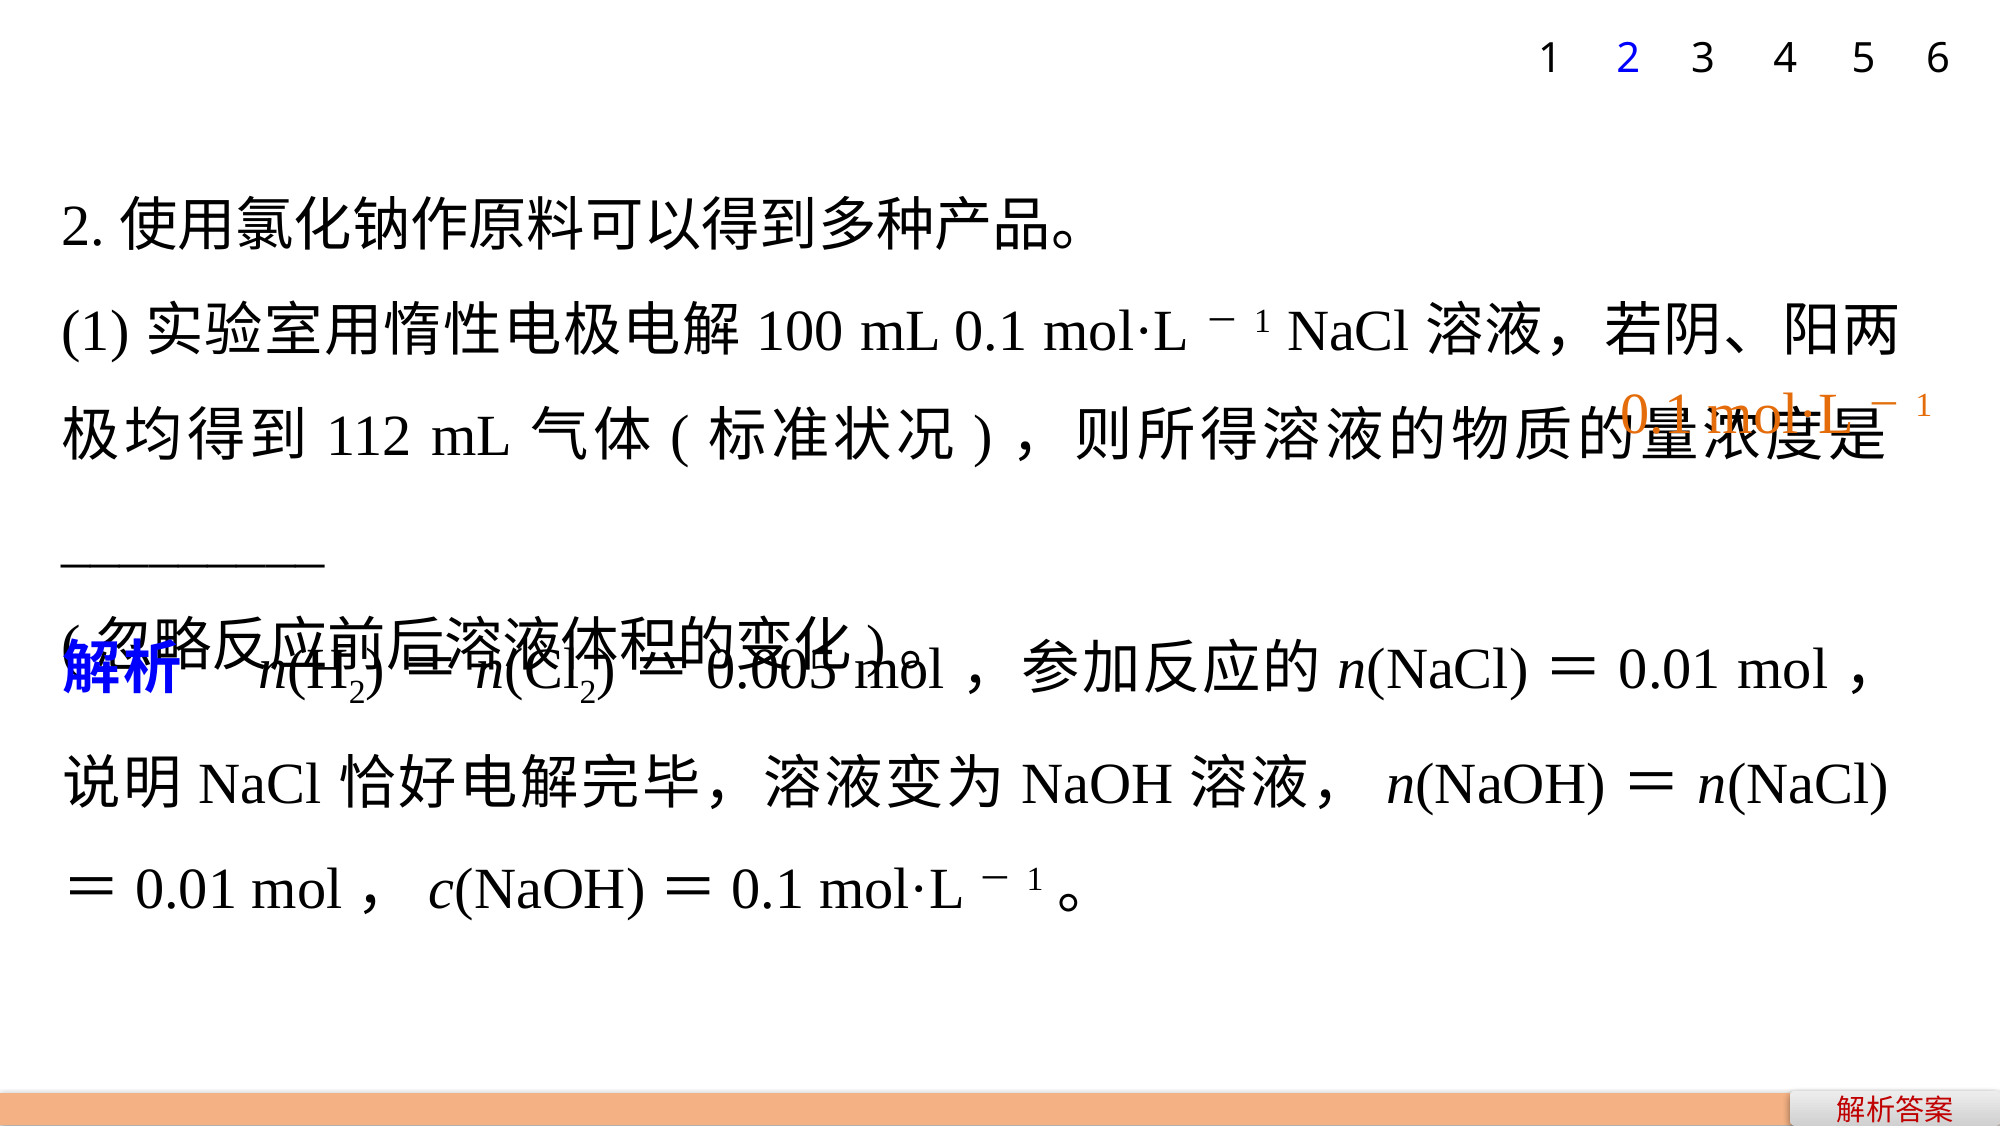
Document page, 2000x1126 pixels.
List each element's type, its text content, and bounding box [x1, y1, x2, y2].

text_box 1 [1516, 8, 1583, 104]
text_box 解析 n(H2)＝n(Cl2)＝0.005 mol，参加反应的n(NaCl)＝0.01 mol，说明NaCl恰好电解完毕，溶液变为NaOH溶液，n(NaOH)＝n(NaCl)＝0.01 mol，c(NaOH)＝0.1 mol·L－1。 [42, 580, 1923, 930]
text_box 4 [1752, 8, 1818, 104]
text_box 0.1 mol·L－1 [1605, 368, 1948, 453]
text_box 3 [1677, 8, 1735, 104]
text_box [0, 1092, 1787, 1126]
text_box 6 [1912, 8, 1970, 104]
text_box 解析答案 [1788, 1089, 2000, 1126]
text_box 2 [1599, 8, 1661, 104]
text_box 2.使用氯化钠作原料可以得到多种产品。 (1)实验室用惰性电极电解100 mL 0.1 mol·L－1 NaCl溶液，若阴、阳两极均得到112 mL气体(标准状况)，则所得溶液的物质的量浓度是_________ (忽略反应前后溶液体积的变化)。 [41, 141, 1922, 687]
text_box 5 [1834, 8, 1896, 104]
